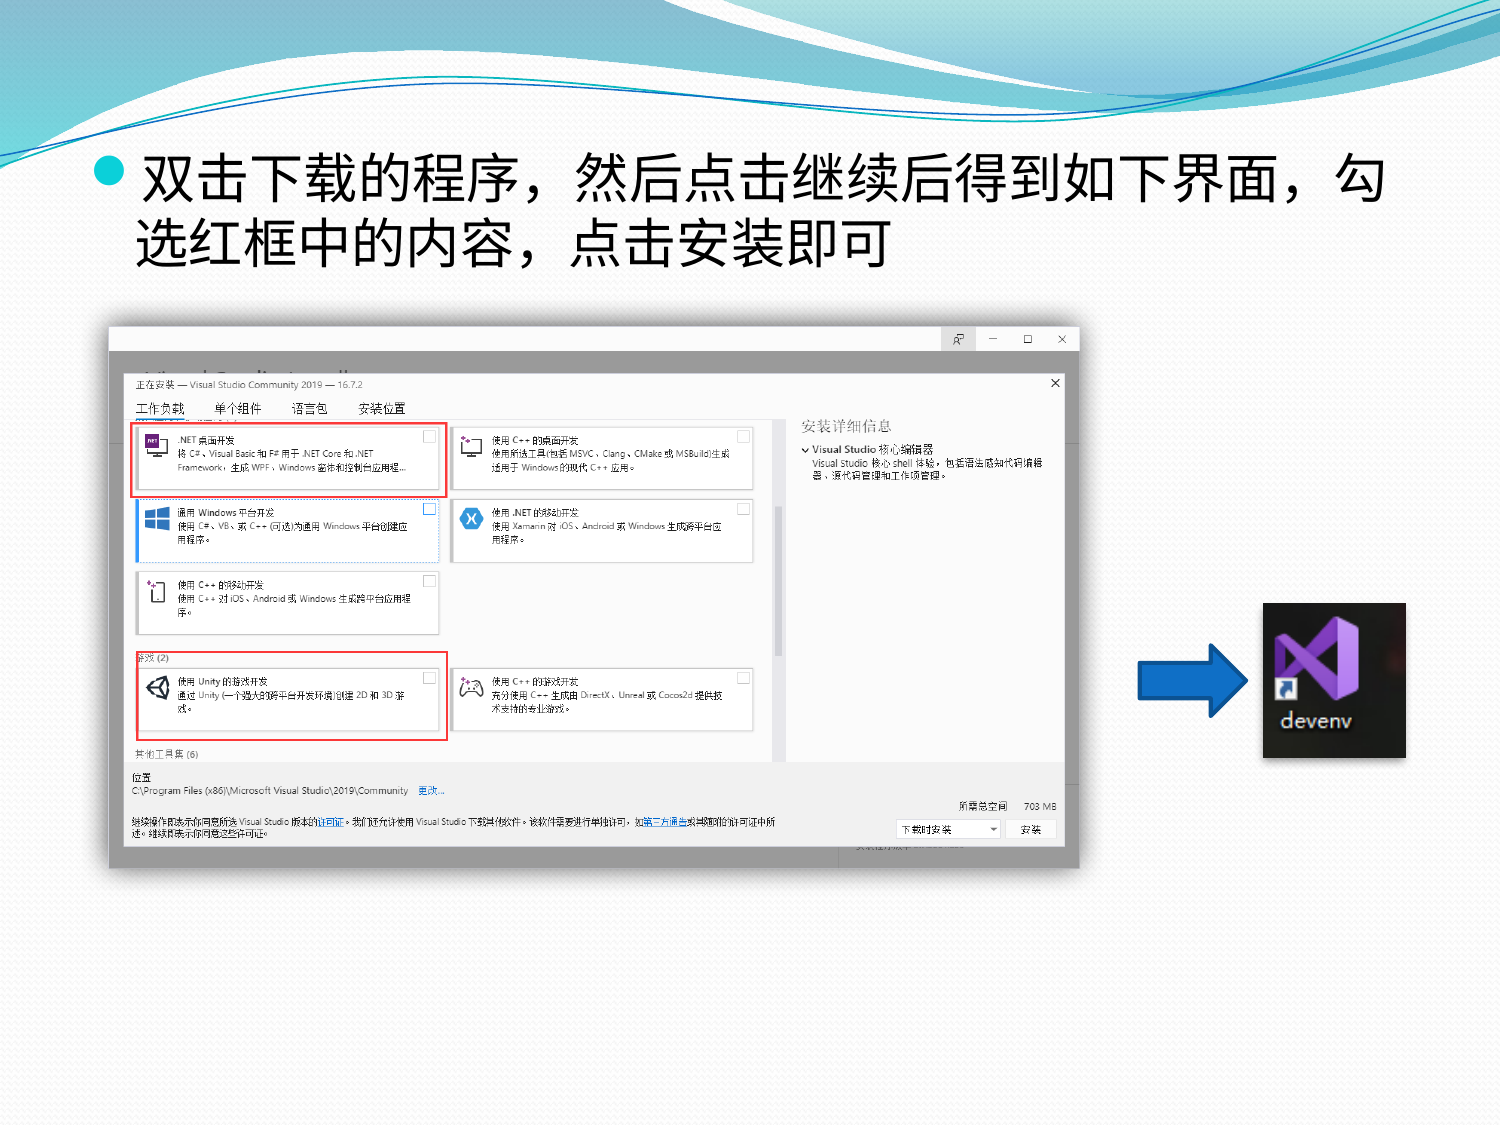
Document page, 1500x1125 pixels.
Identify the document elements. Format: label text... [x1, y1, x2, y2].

list 双击下载的程序，然后点击继续后得到如下界面，勾选红框中的内容，点击安装即可 [75, 137, 1425, 1038]
picture [107, 325, 1080, 869]
picture [1263, 603, 1406, 758]
text_box [1137, 643, 1249, 718]
